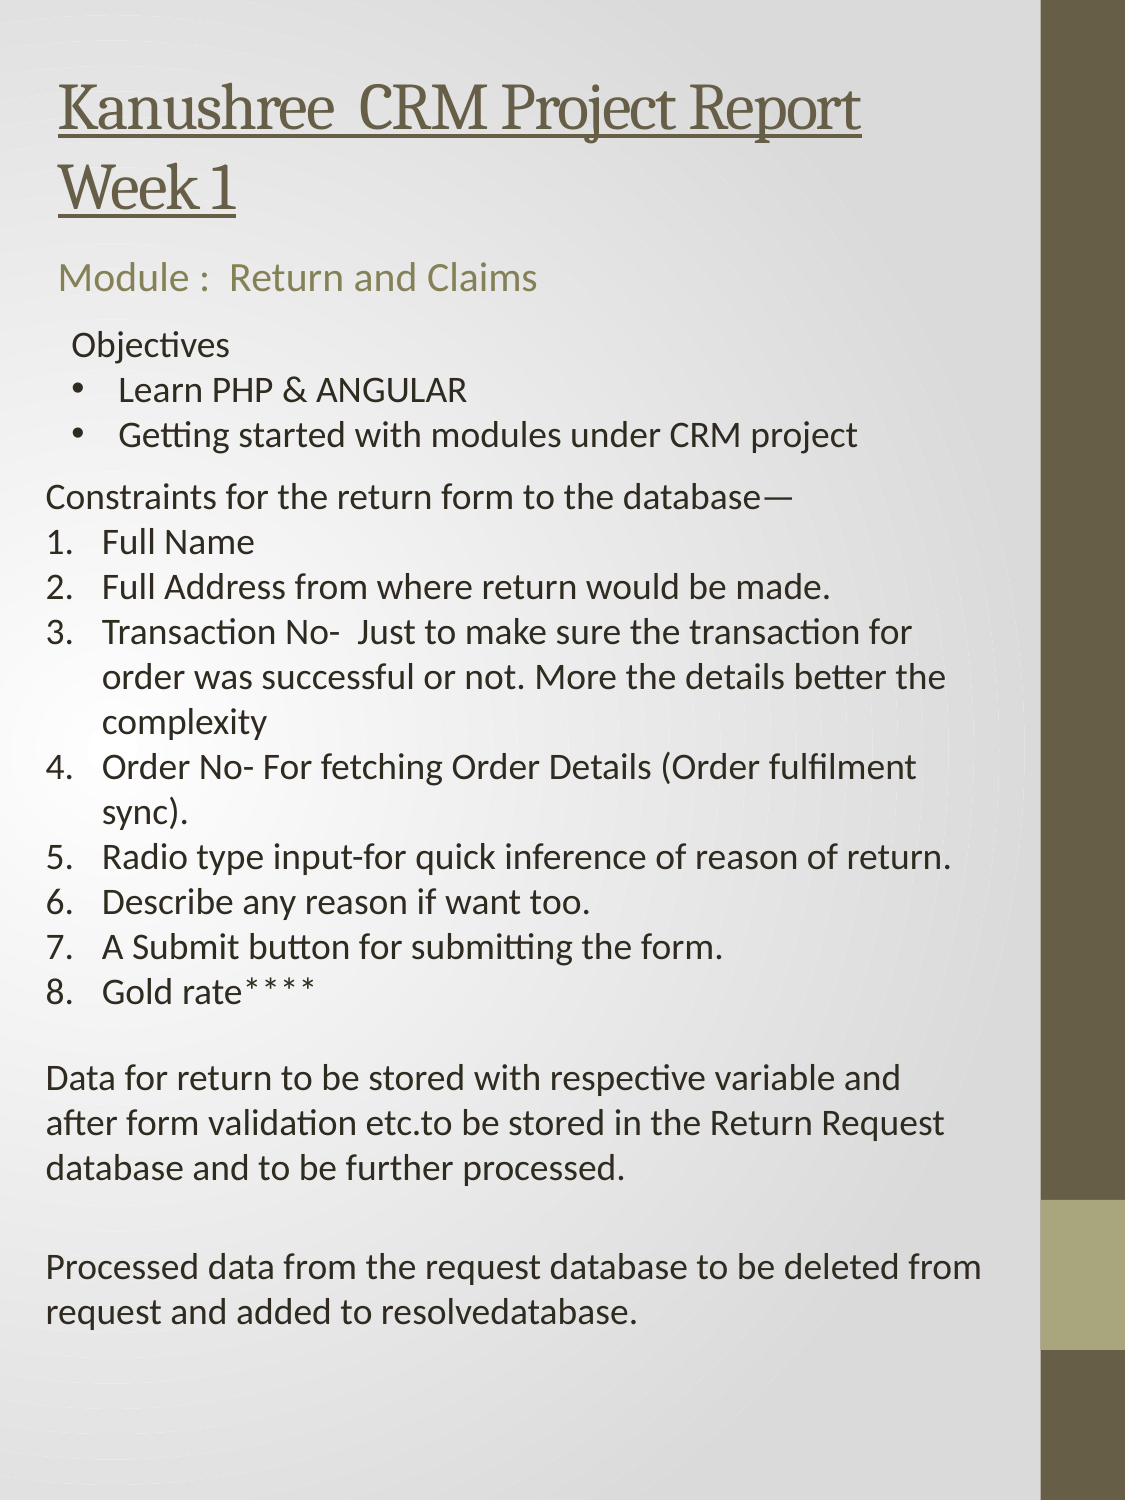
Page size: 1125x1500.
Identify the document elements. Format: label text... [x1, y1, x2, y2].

text_box Data for return to be stored with respective variable and after form validation etc.to be stored in the Return Request database and to be further processed. [30, 1045, 988, 1195]
title Kanushree CRM Project Report Week 1 [42, 88, 971, 231]
subtitle Module : Return and Claims [42, 242, 976, 325]
text_box Constraints for the return form to the database— Full Name Full Address from where return would be made. Transaction No- Just to make sure the transaction for order was successful or not. More the details better the complexity Order No- For fetching Order Details (Order fulfilment sync). Radio type input-for quick inference of reason of return. Describe any reason if want too. A Submit button for submitting the form. Gold rate**** [30, 464, 976, 1020]
text_box Processed data from the request database to be deleted from request and added to resolvedatabase. [30, 1234, 1012, 1339]
text_box Objectives Learn PHP & ANGULAR Getting started with modules under CRM project [56, 312, 896, 463]
